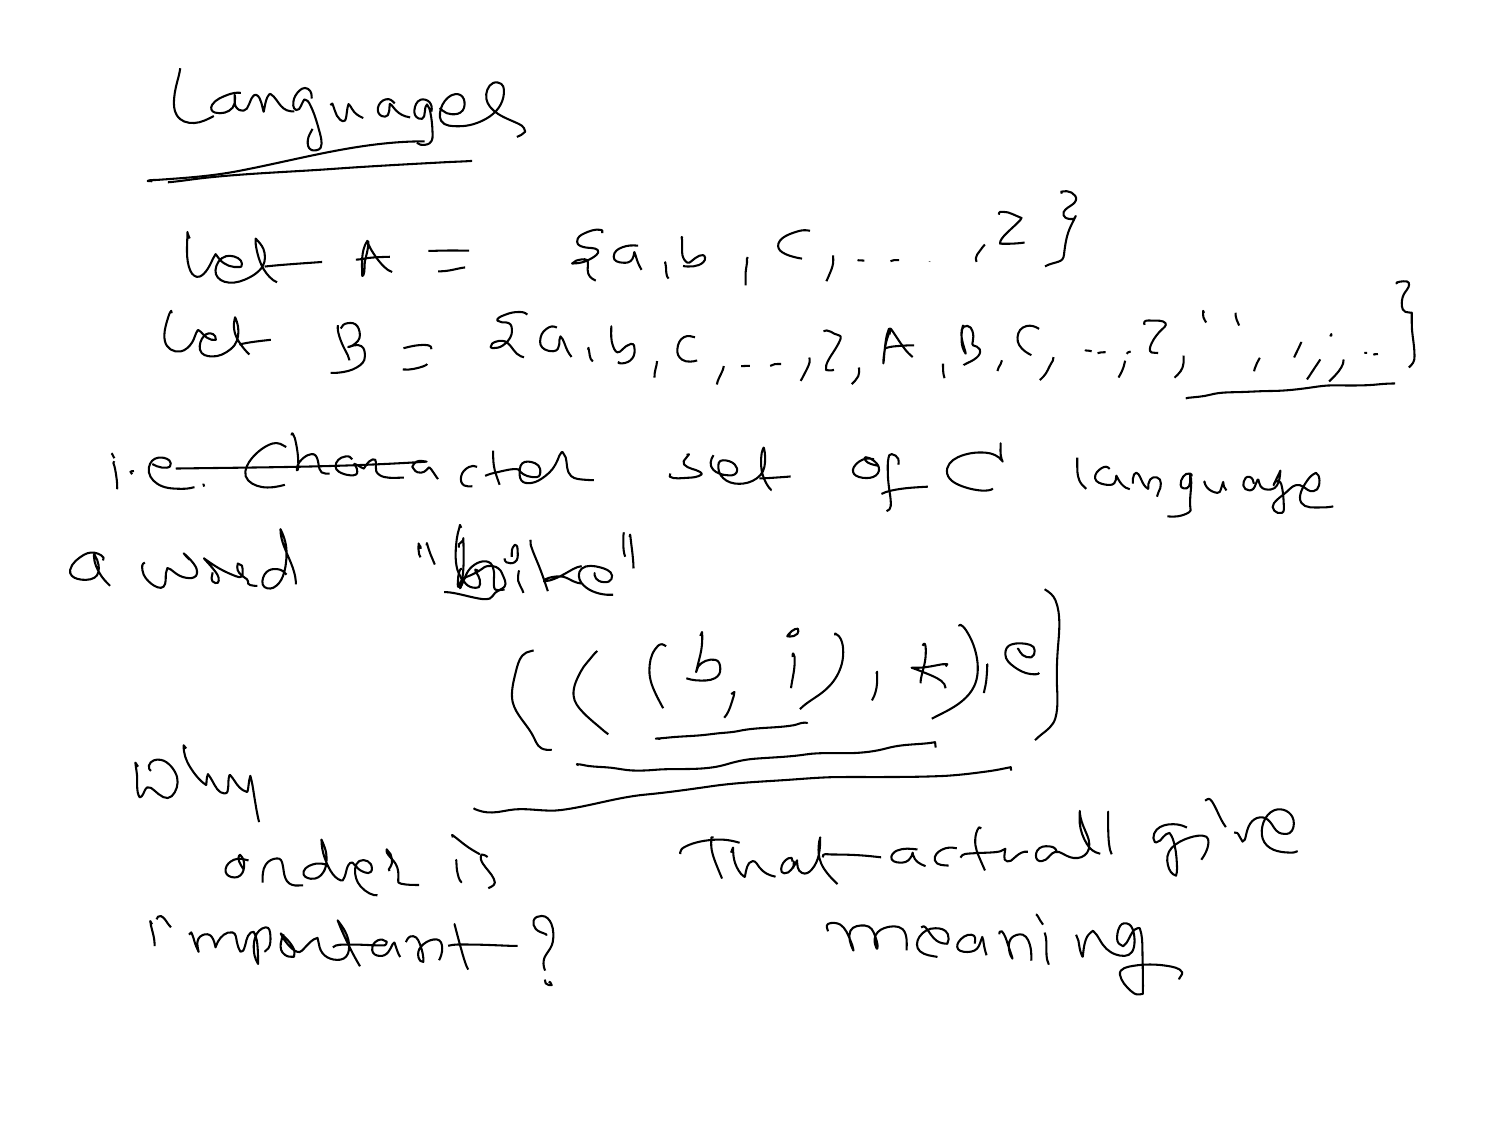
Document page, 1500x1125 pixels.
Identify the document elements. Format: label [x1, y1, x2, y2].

text_box [826, 922, 907, 951]
text_box [851, 367, 860, 385]
text_box [961, 325, 981, 366]
text_box [892, 486, 928, 493]
text_box [540, 326, 572, 357]
text_box [957, 934, 987, 956]
text_box [148, 457, 195, 489]
text_box [576, 742, 936, 771]
text_box [330, 103, 364, 122]
text_box [386, 849, 420, 886]
text_box [485, 450, 594, 485]
text_box [173, 68, 322, 151]
text_box [822, 854, 882, 858]
text_box [886, 454, 899, 512]
text_box [355, 240, 393, 276]
text_box [444, 525, 506, 600]
text_box [203, 558, 258, 586]
text_box [916, 926, 949, 957]
text_box [1005, 589, 1060, 741]
text_box [167, 160, 473, 183]
text_box [649, 644, 667, 709]
text_box [1205, 798, 1226, 828]
text_box [518, 571, 524, 593]
text_box [186, 231, 323, 283]
text_box [946, 443, 1003, 491]
text_box [439, 82, 526, 137]
text_box [1174, 355, 1184, 378]
text_box [778, 230, 811, 259]
text_box [530, 539, 614, 595]
text_box [1167, 473, 1192, 517]
text_box [911, 624, 978, 719]
text_box [280, 920, 401, 967]
text_box [147, 141, 425, 182]
text_box [245, 472, 286, 488]
text_box [686, 632, 721, 681]
text_box [490, 311, 528, 358]
text_box [1076, 923, 1183, 995]
text_box [1045, 191, 1077, 267]
text_box [405, 936, 443, 962]
text_box [460, 465, 478, 487]
text_box [1153, 824, 1209, 876]
text_box [533, 915, 554, 971]
text_box [1108, 811, 1112, 855]
text_box [262, 858, 304, 886]
text_box [164, 310, 271, 357]
text_box [573, 650, 609, 735]
text_box [183, 745, 260, 823]
text_box [960, 827, 1028, 871]
text_box [799, 633, 844, 710]
text_box [677, 336, 698, 362]
text_box [999, 931, 1032, 961]
text_box [246, 443, 287, 467]
text_box [800, 357, 810, 381]
text_box [611, 326, 635, 364]
text_box [679, 840, 711, 853]
text_box [1396, 281, 1415, 368]
text_box [1035, 810, 1101, 862]
text_box [135, 759, 178, 799]
text_box [826, 255, 834, 282]
text_box [1077, 457, 1087, 489]
text_box [303, 839, 378, 896]
text_box [402, 363, 428, 370]
text_box [1132, 472, 1161, 497]
text_box [572, 229, 603, 281]
text_box [189, 927, 271, 964]
text_box [262, 529, 296, 589]
text_box [872, 671, 878, 701]
text_box [1234, 809, 1298, 853]
text_box [613, 245, 642, 270]
text_box [455, 859, 463, 883]
text_box [852, 457, 879, 479]
text_box [225, 854, 249, 878]
text_box [414, 99, 433, 145]
text_box [715, 839, 740, 847]
text_box [669, 454, 702, 479]
text_box [1329, 359, 1344, 382]
text_box [787, 628, 799, 637]
text_box [175, 460, 439, 480]
text_box [1095, 466, 1130, 490]
text_box [891, 848, 926, 867]
text_box [504, 544, 518, 564]
text_box [790, 653, 795, 689]
text_box [403, 344, 432, 350]
text_box [335, 456, 376, 465]
text_box [934, 847, 957, 866]
text_box [998, 211, 1025, 244]
text_box [1017, 325, 1040, 356]
text_box [724, 691, 735, 718]
text_box [330, 322, 365, 373]
text_box [142, 553, 198, 588]
text_box [156, 916, 171, 928]
text_box [731, 847, 776, 877]
text_box [474, 767, 1012, 813]
text_box [377, 99, 411, 118]
text_box [70, 552, 111, 586]
text_box [883, 328, 915, 364]
text_box [681, 236, 706, 267]
text_box [1204, 481, 1227, 493]
text_box [291, 433, 323, 466]
text_box [655, 722, 808, 740]
text_box [711, 837, 723, 879]
text_box [1144, 320, 1166, 354]
text_box [781, 837, 838, 885]
text_box [1185, 383, 1396, 399]
text_box [544, 979, 552, 986]
text_box [823, 330, 841, 371]
text_box [1039, 357, 1054, 380]
text_box [975, 244, 985, 262]
text_box [511, 650, 552, 750]
text_box [1243, 470, 1334, 513]
text_box [710, 447, 791, 491]
text_box [480, 854, 495, 889]
